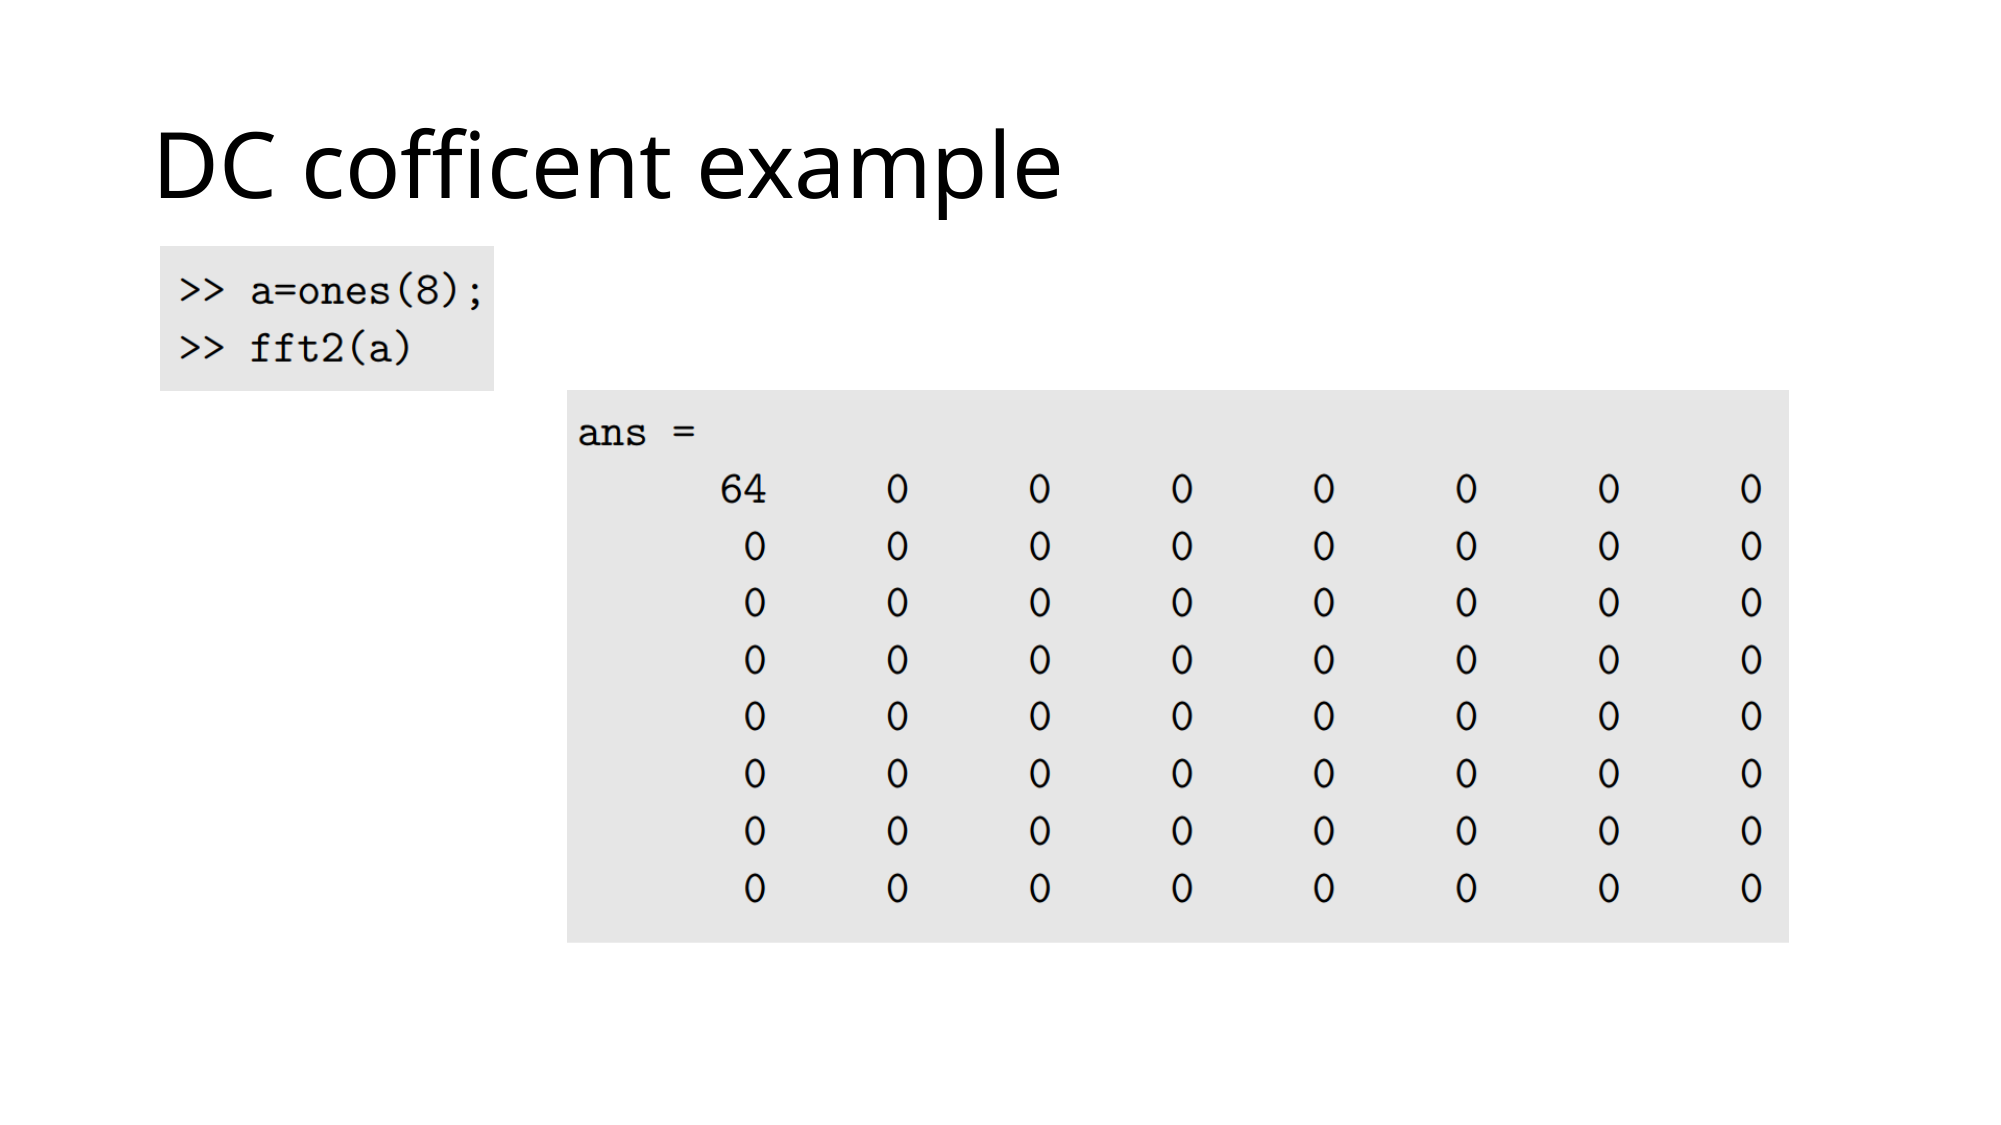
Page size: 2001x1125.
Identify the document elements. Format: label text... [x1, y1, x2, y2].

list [160, 246, 494, 391]
title DC cofficent example [137, 59, 1863, 278]
picture [567, 390, 1789, 949]
